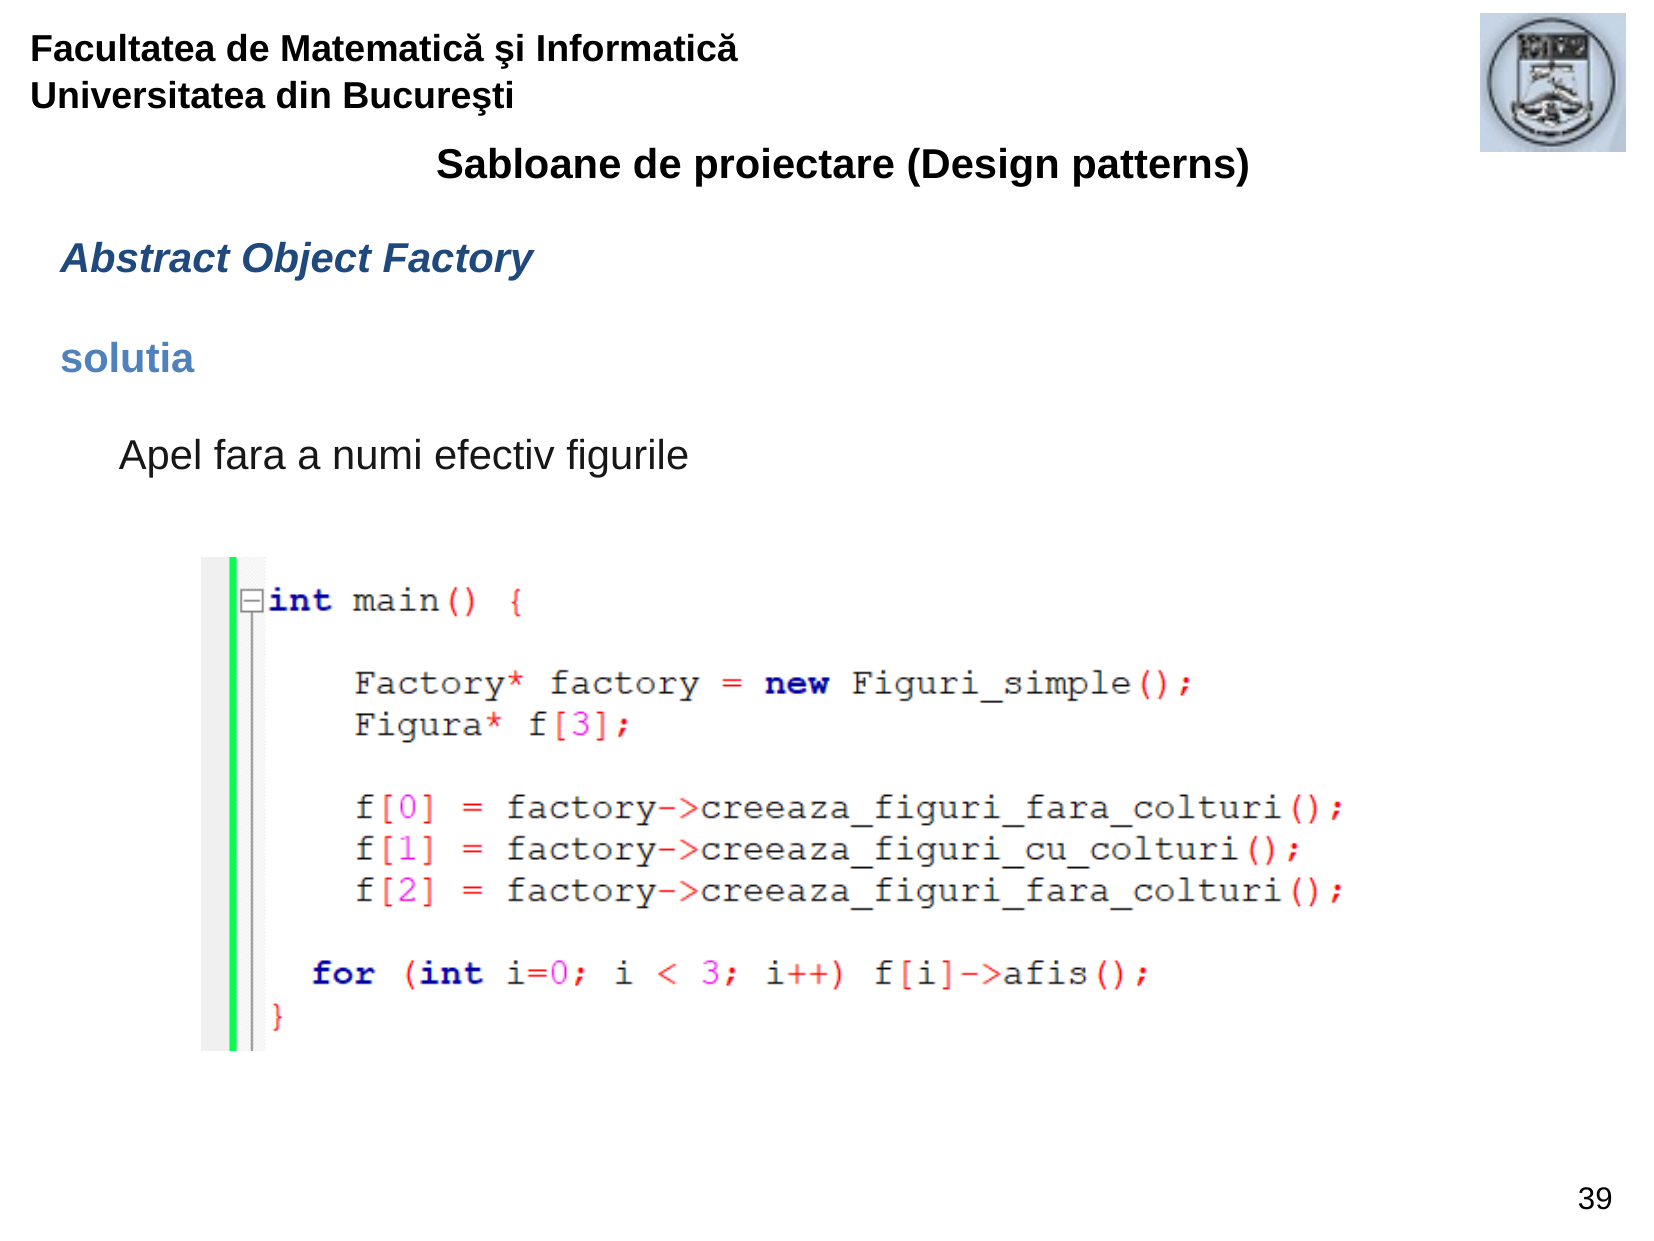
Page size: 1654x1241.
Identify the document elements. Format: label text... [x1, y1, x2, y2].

text_box Apel fara a numi efectiv figurile [104, 420, 705, 485]
text_box Abstract Object Factory solutia [44, 208, 1630, 383]
text_box Sabloane de proiectare (Design patterns) [293, 135, 1394, 208]
picture [201, 557, 1374, 1051]
text_box Facultatea de Matematică şi Informatică Universitatea din Bucureşti [13, 13, 841, 122]
picture [1480, 13, 1626, 152]
text_box 39 [1524, 1158, 1630, 1225]
